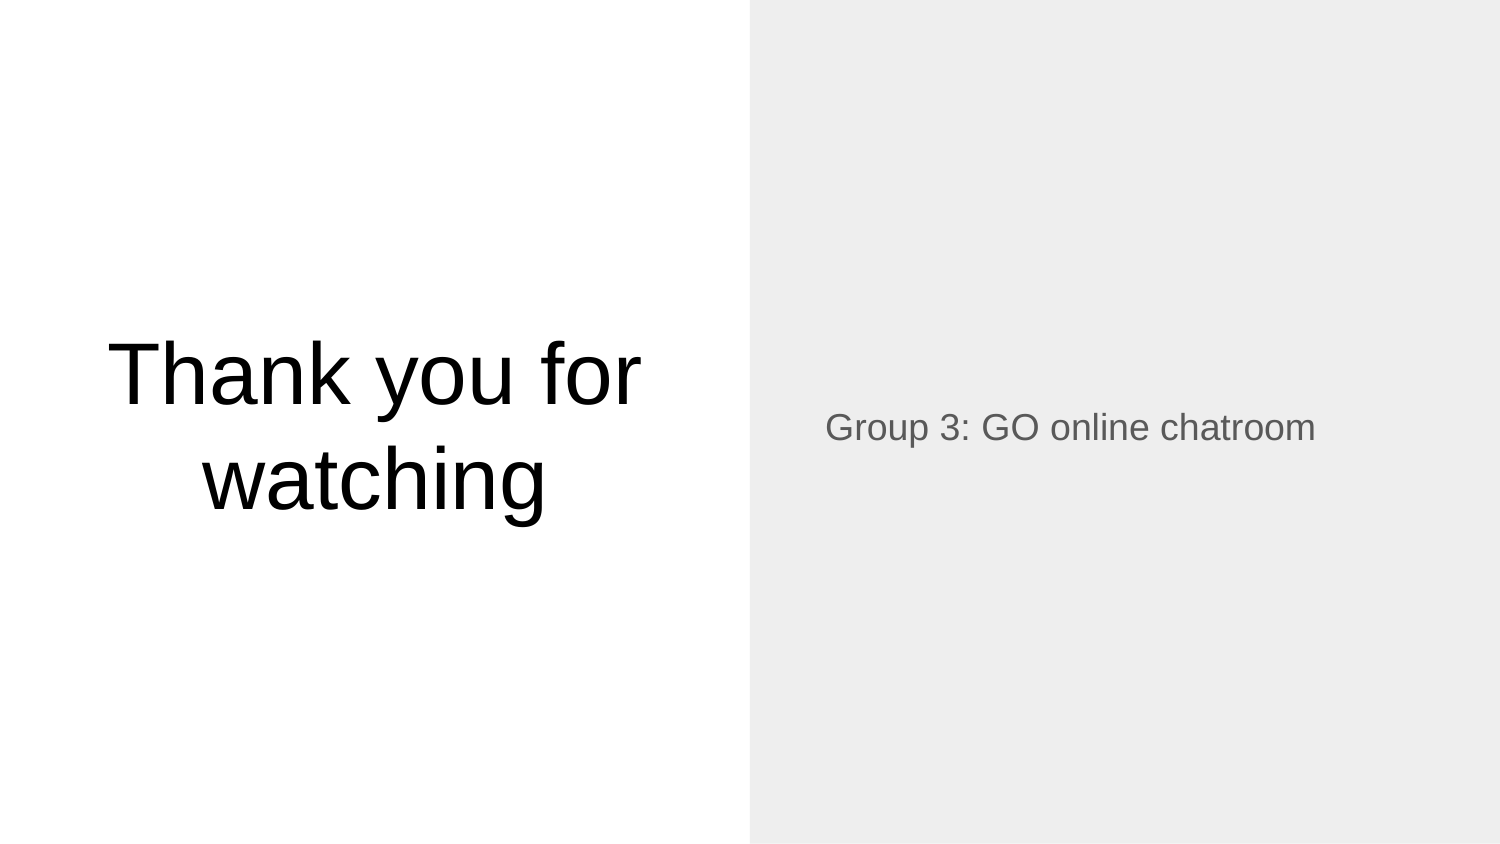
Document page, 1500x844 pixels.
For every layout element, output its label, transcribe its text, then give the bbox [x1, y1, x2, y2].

title Thank you for watching [43, 298, 708, 546]
list Group 3: GO online chatroom [810, 118, 1440, 725]
